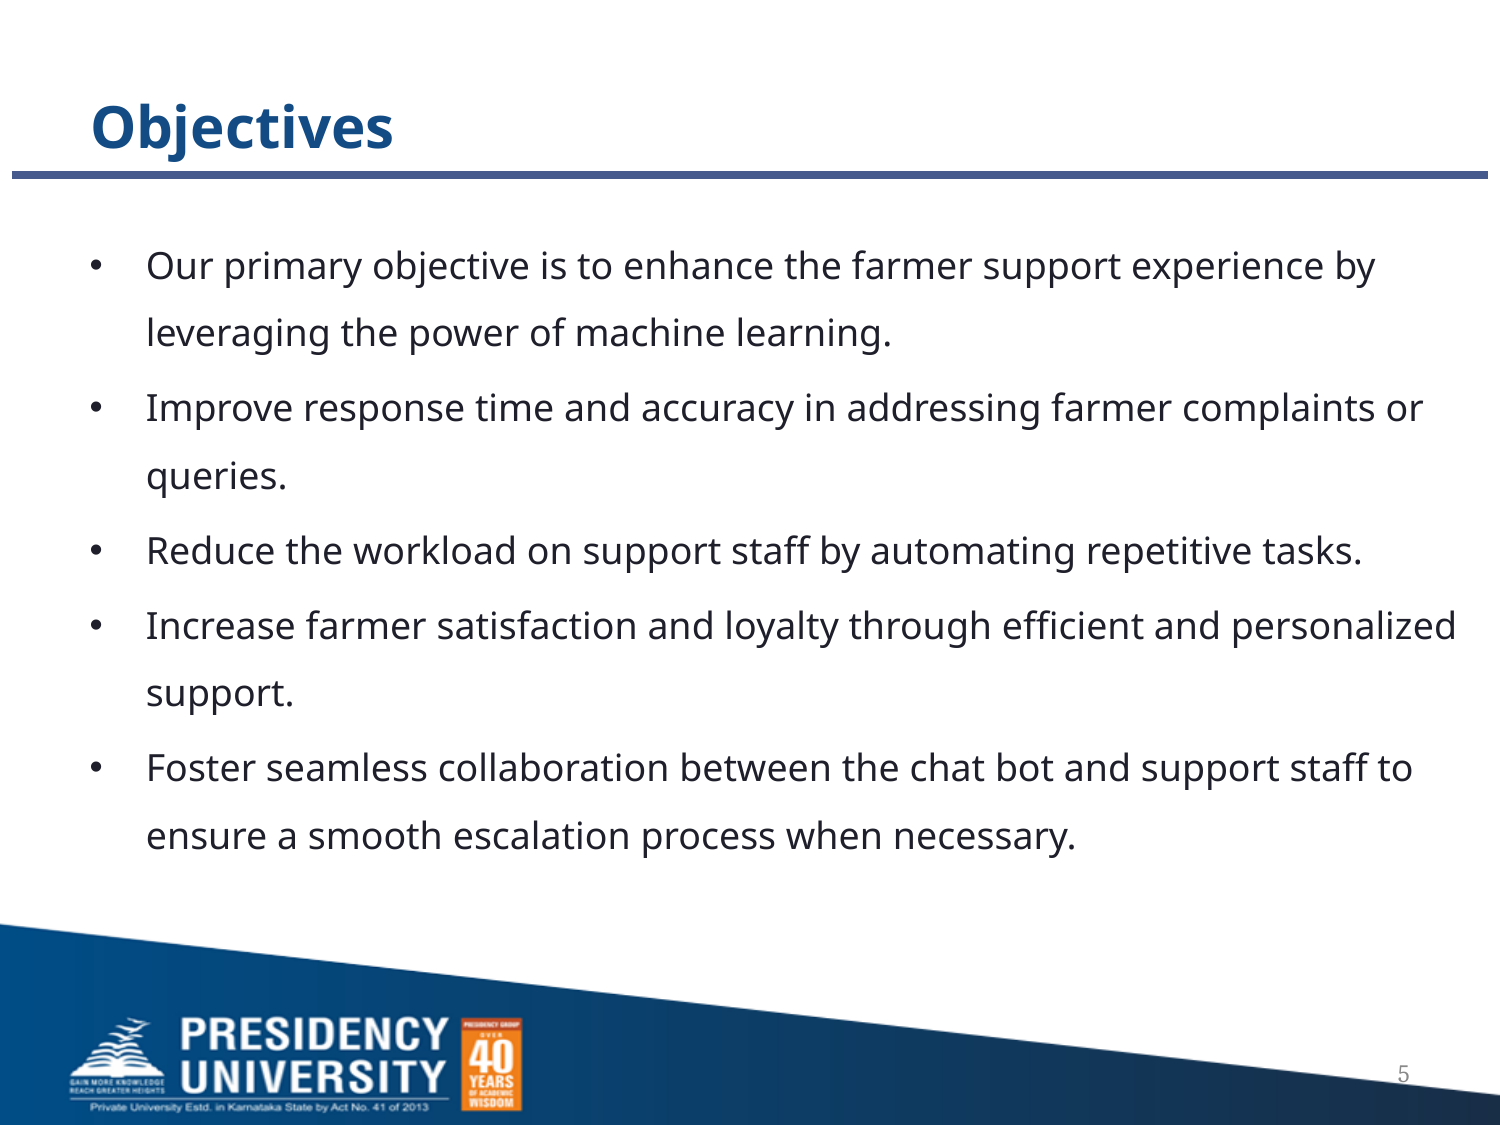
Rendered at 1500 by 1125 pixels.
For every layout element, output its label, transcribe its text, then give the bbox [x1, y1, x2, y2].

slide_number 5 [1074, 1042, 1425, 1103]
title Objectives [75, 50, 1425, 168]
list Our primary objective is to enhance the farmer support experience by leveraging the power of machine learning. Improve response time and accuracy in addressing farmer complaints or queries. Reduce the workload on support staff by automating repetitive tasks. Increase farmer satisfaction and loyalty through efficient and personalized support. Foster seamless collaboration between the chat bot and support staff to ensure a smooth escalation process when necessary. [74, 211, 1493, 911]
picture [0, 921, 1500, 1125]
